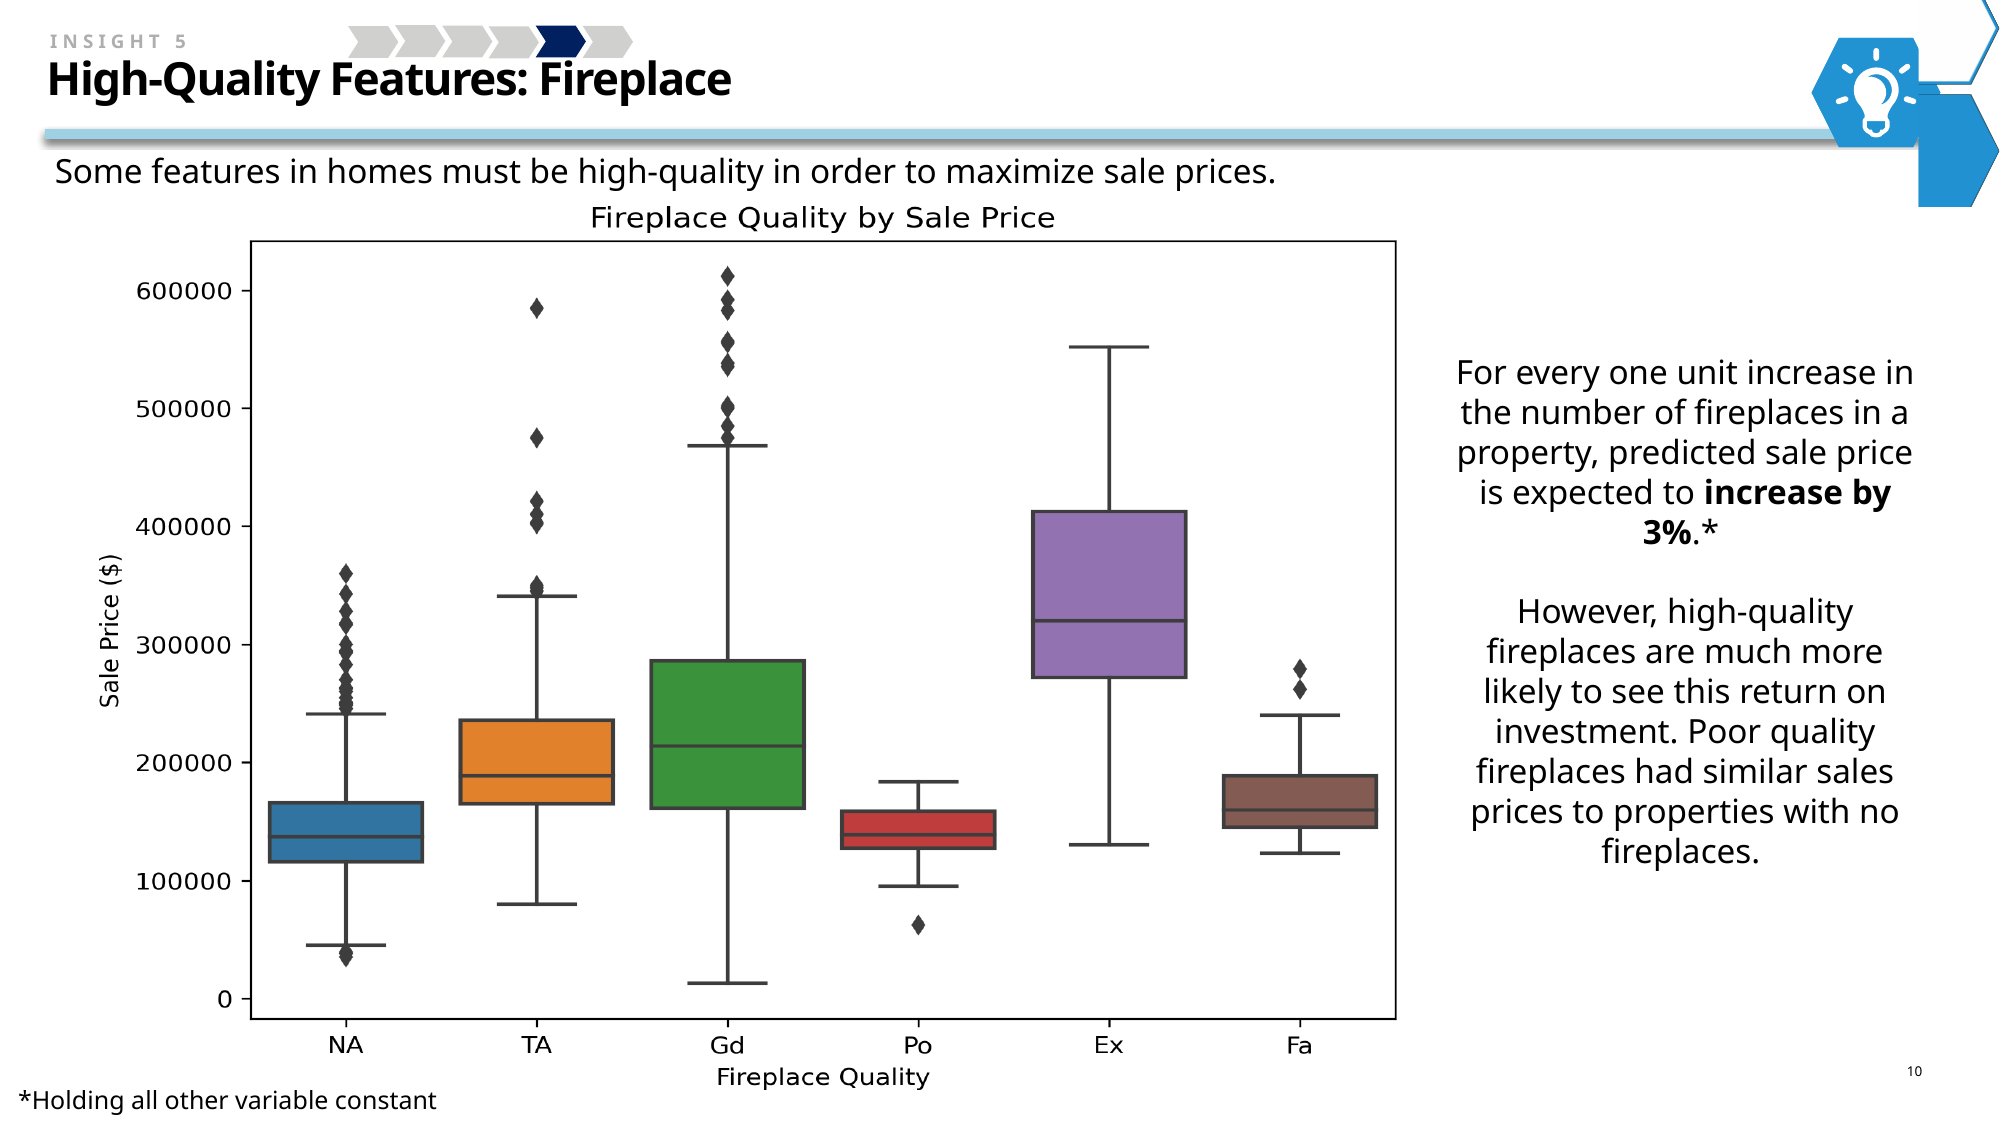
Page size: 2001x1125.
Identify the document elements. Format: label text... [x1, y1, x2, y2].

text_box [535, 25, 586, 58]
text_box Some features in homes must be high-quality in order to maximize sale prices. [39, 143, 1886, 235]
picture [81, 188, 1413, 1106]
text_box For every one unit increase in the number of fireplaces in a property, predicted sale price is expected to increase by 3%.* However, high-quality fireplaces are much more likely to see this return on investment. Poor quality fireplaces had similar sales prices to properties with no fireplaces. [1430, 343, 1941, 878]
text_box [395, 25, 446, 58]
text_box [348, 26, 399, 58]
text_box [582, 25, 633, 58]
text_box Insight 5 [50, 30, 601, 64]
text_box [442, 25, 493, 58]
text_box [488, 26, 539, 59]
title High-Quality Features: Fireplace [46, 49, 1805, 105]
text_box *Holding all other variable constant [18, 1084, 493, 1115]
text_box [1811, 0, 2000, 207]
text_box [1835, 47, 1917, 138]
